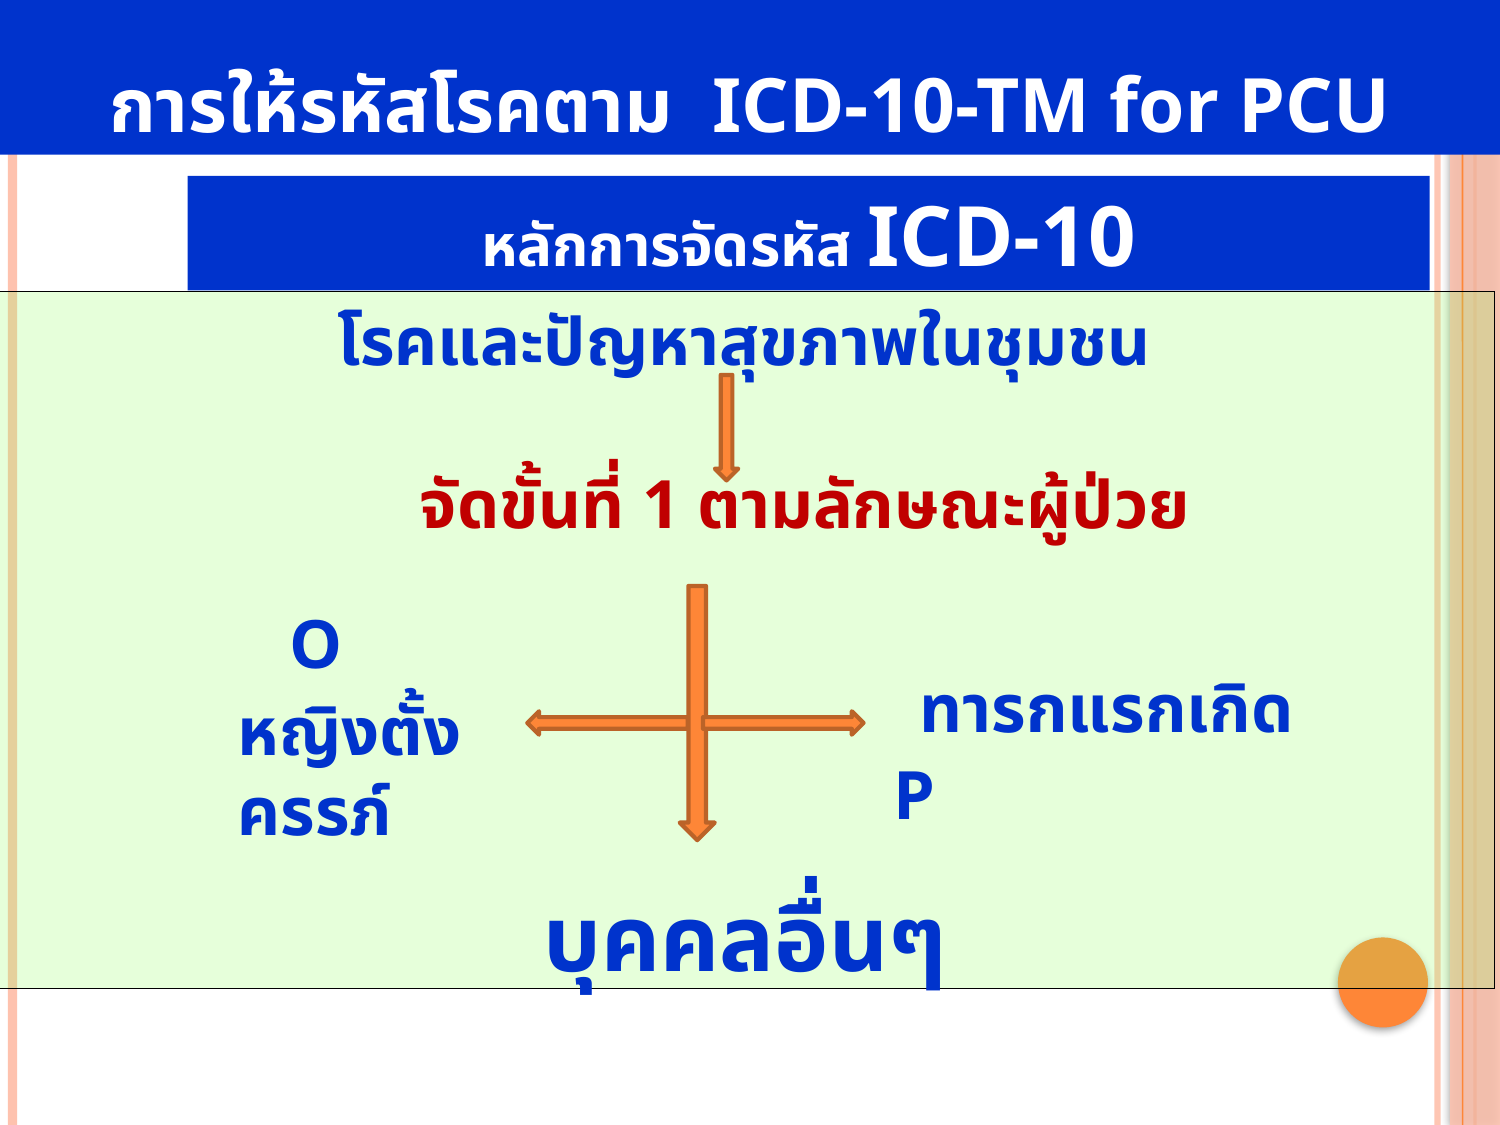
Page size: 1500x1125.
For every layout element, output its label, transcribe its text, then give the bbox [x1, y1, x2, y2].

text_box บุคคลอื่นๆ [492, 832, 973, 1032]
text_box ทารกแรกเกิด P [878, 632, 1360, 832]
text_box โรคและปัญหาสุขภาพในชุมชน จัดขั้นที่ 1 ตามลักษณะผู้ป่วย [0, 291, 1495, 989]
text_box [526, 585, 865, 841]
text_box O หญิงตั้งครรภ์ [222, 609, 504, 809]
text_box หลักการจัดรหัส ICD-10 [187, 175, 1430, 291]
text_box [712, 372, 741, 483]
text_box การให้รหัสโรคตาม ICD-10-TM for PCU [0, 0, 1500, 155]
